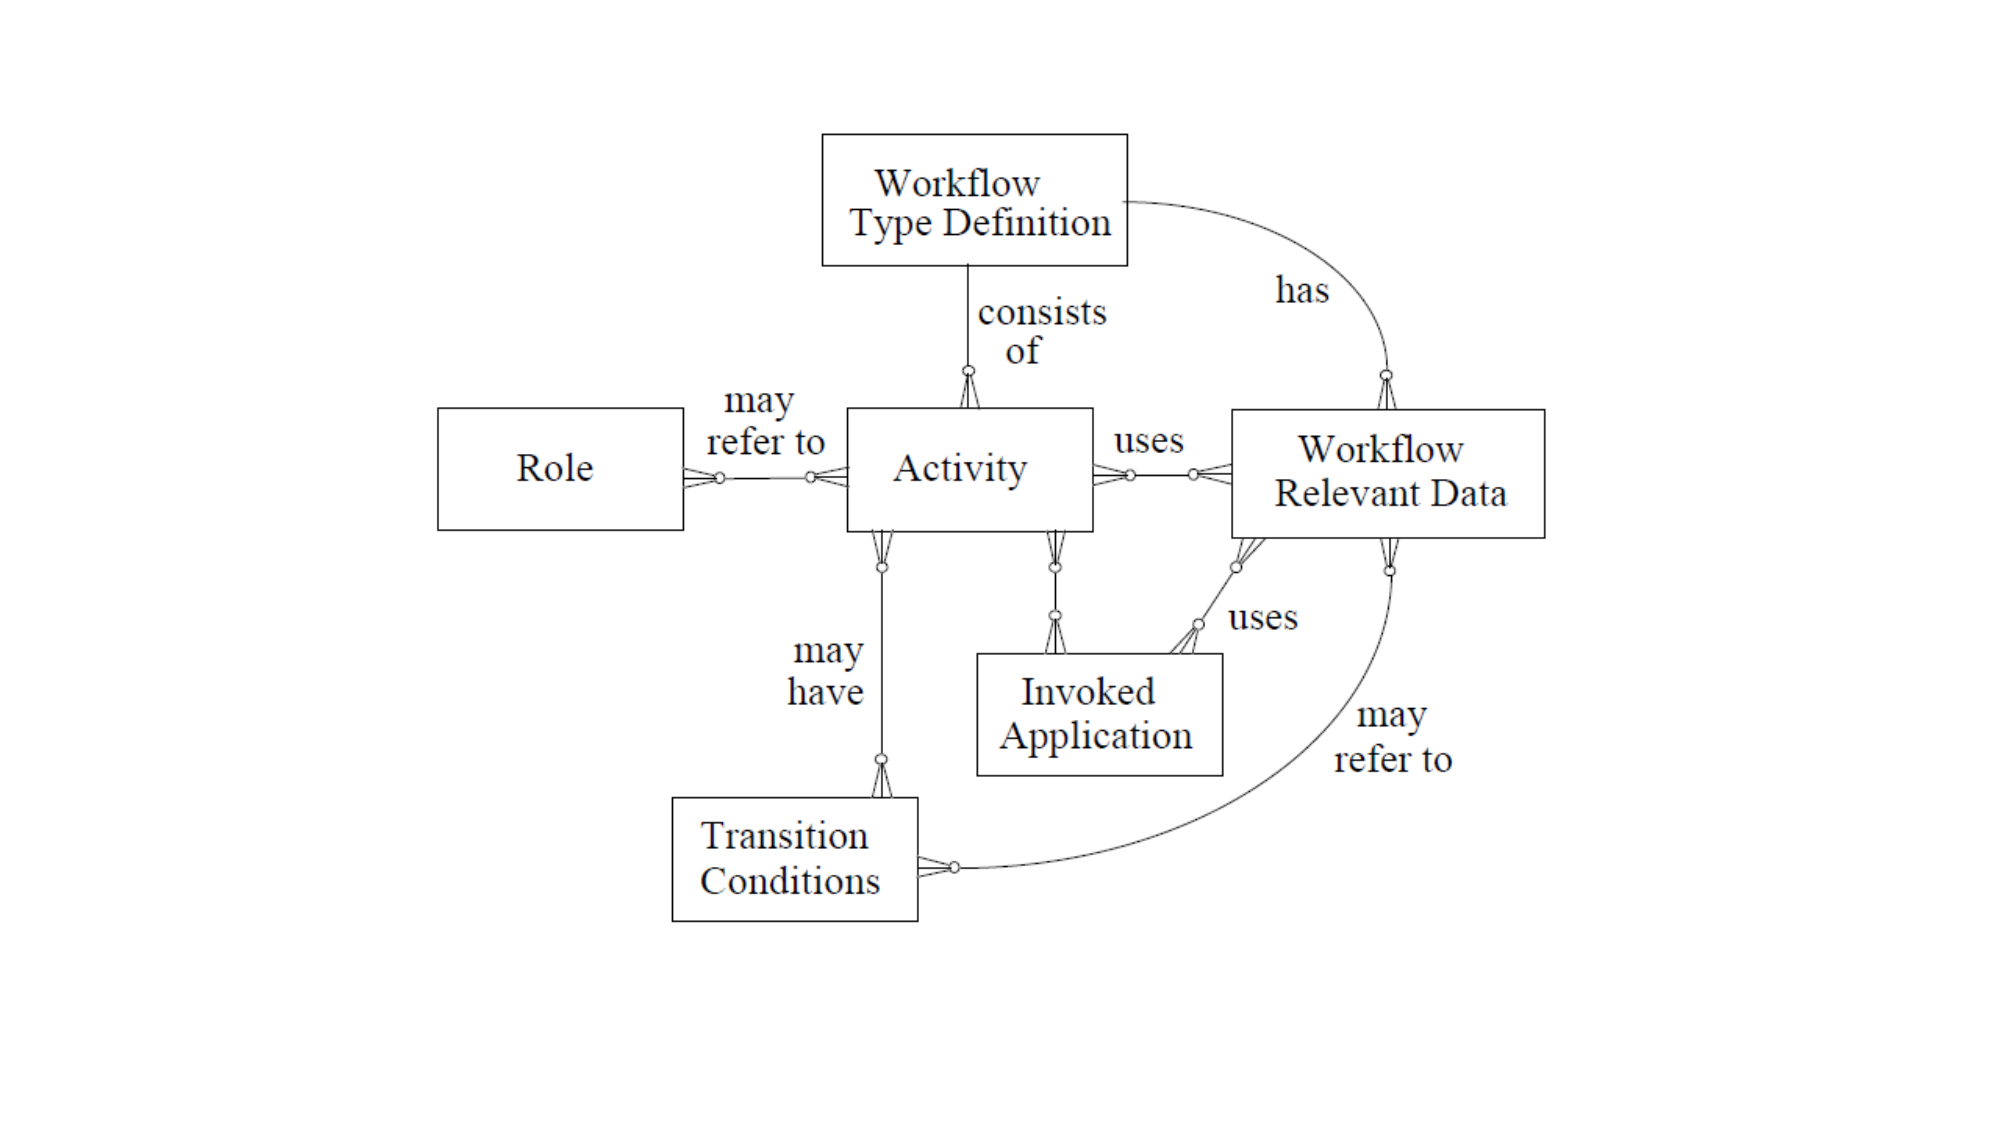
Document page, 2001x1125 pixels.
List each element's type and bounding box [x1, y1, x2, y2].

picture [228, 76, 1599, 975]
